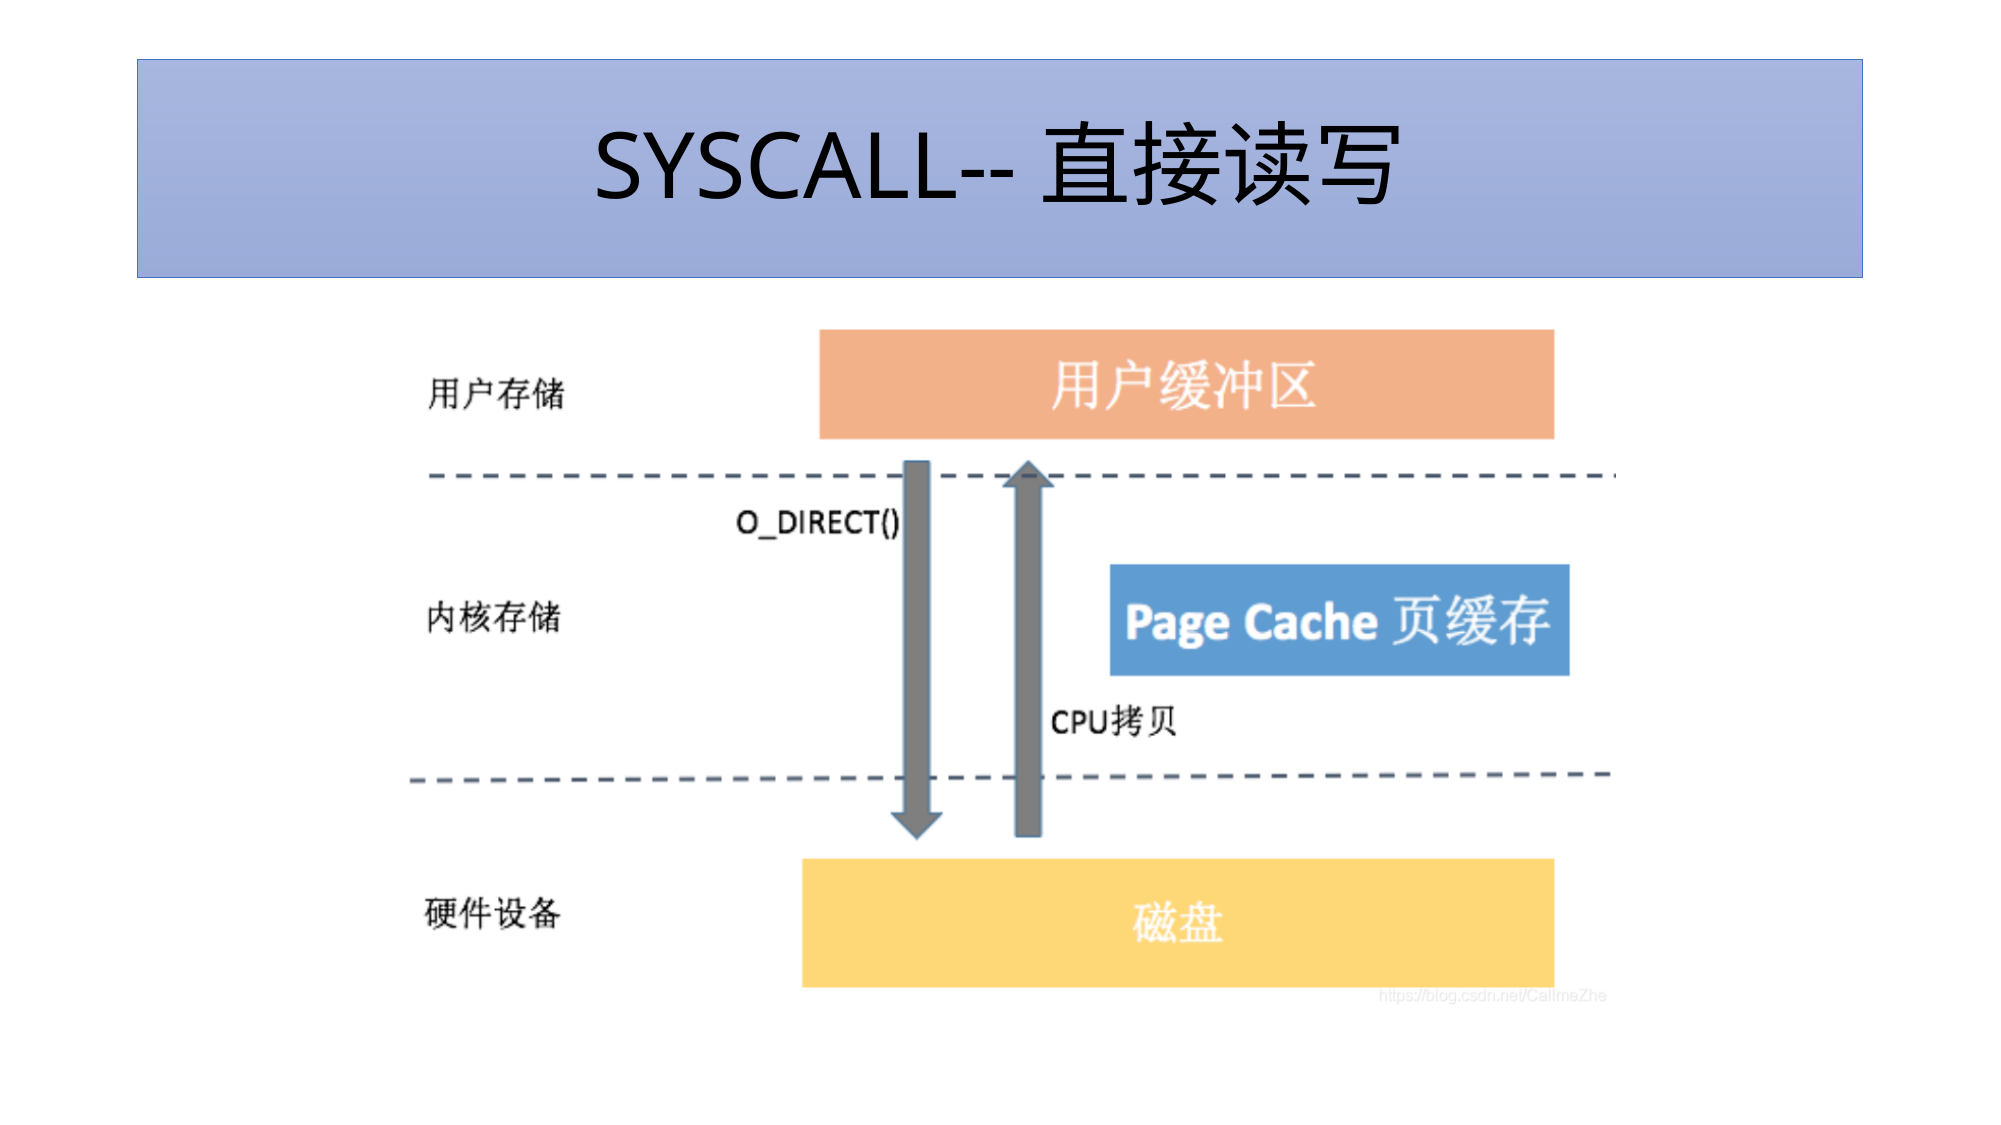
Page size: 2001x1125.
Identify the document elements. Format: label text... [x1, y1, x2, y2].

text_box SYSCALL--直接读写 [137, 59, 1863, 278]
picture [384, 299, 1616, 1014]
